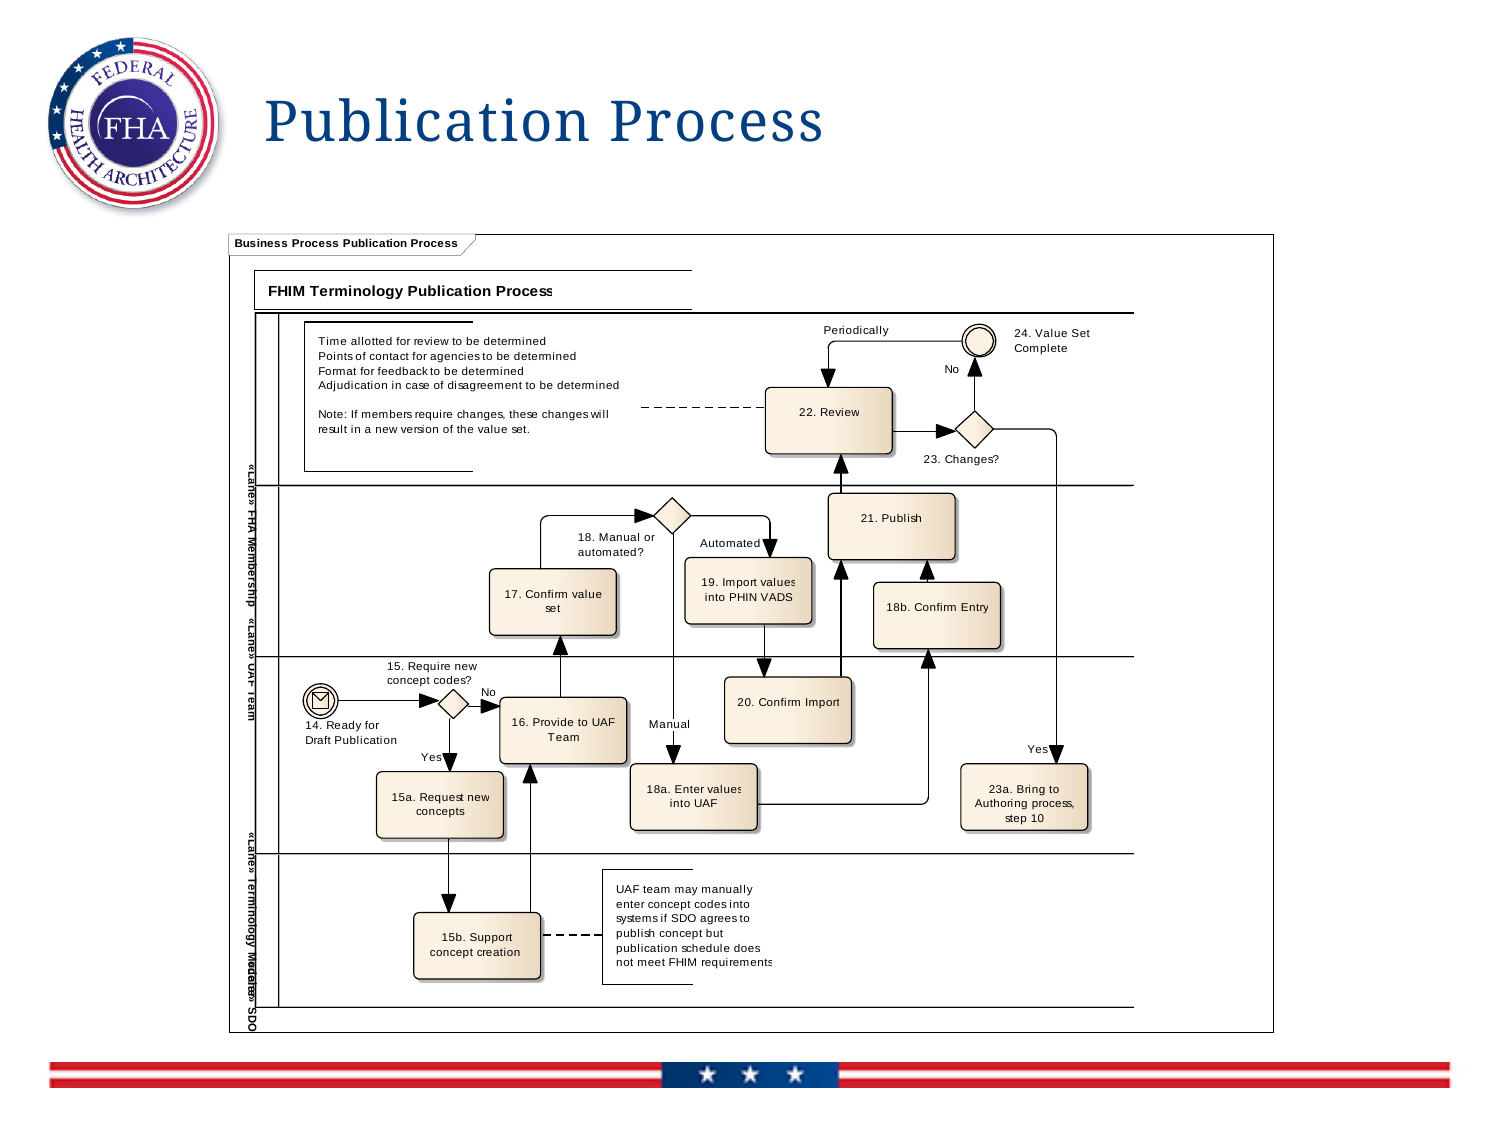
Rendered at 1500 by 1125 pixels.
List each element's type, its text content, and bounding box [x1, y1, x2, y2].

picture [0, 1062, 1500, 1088]
picture [224, 230, 1277, 1036]
picture [43, 34, 231, 222]
text_box Publication Process [249, 24, 1442, 213]
